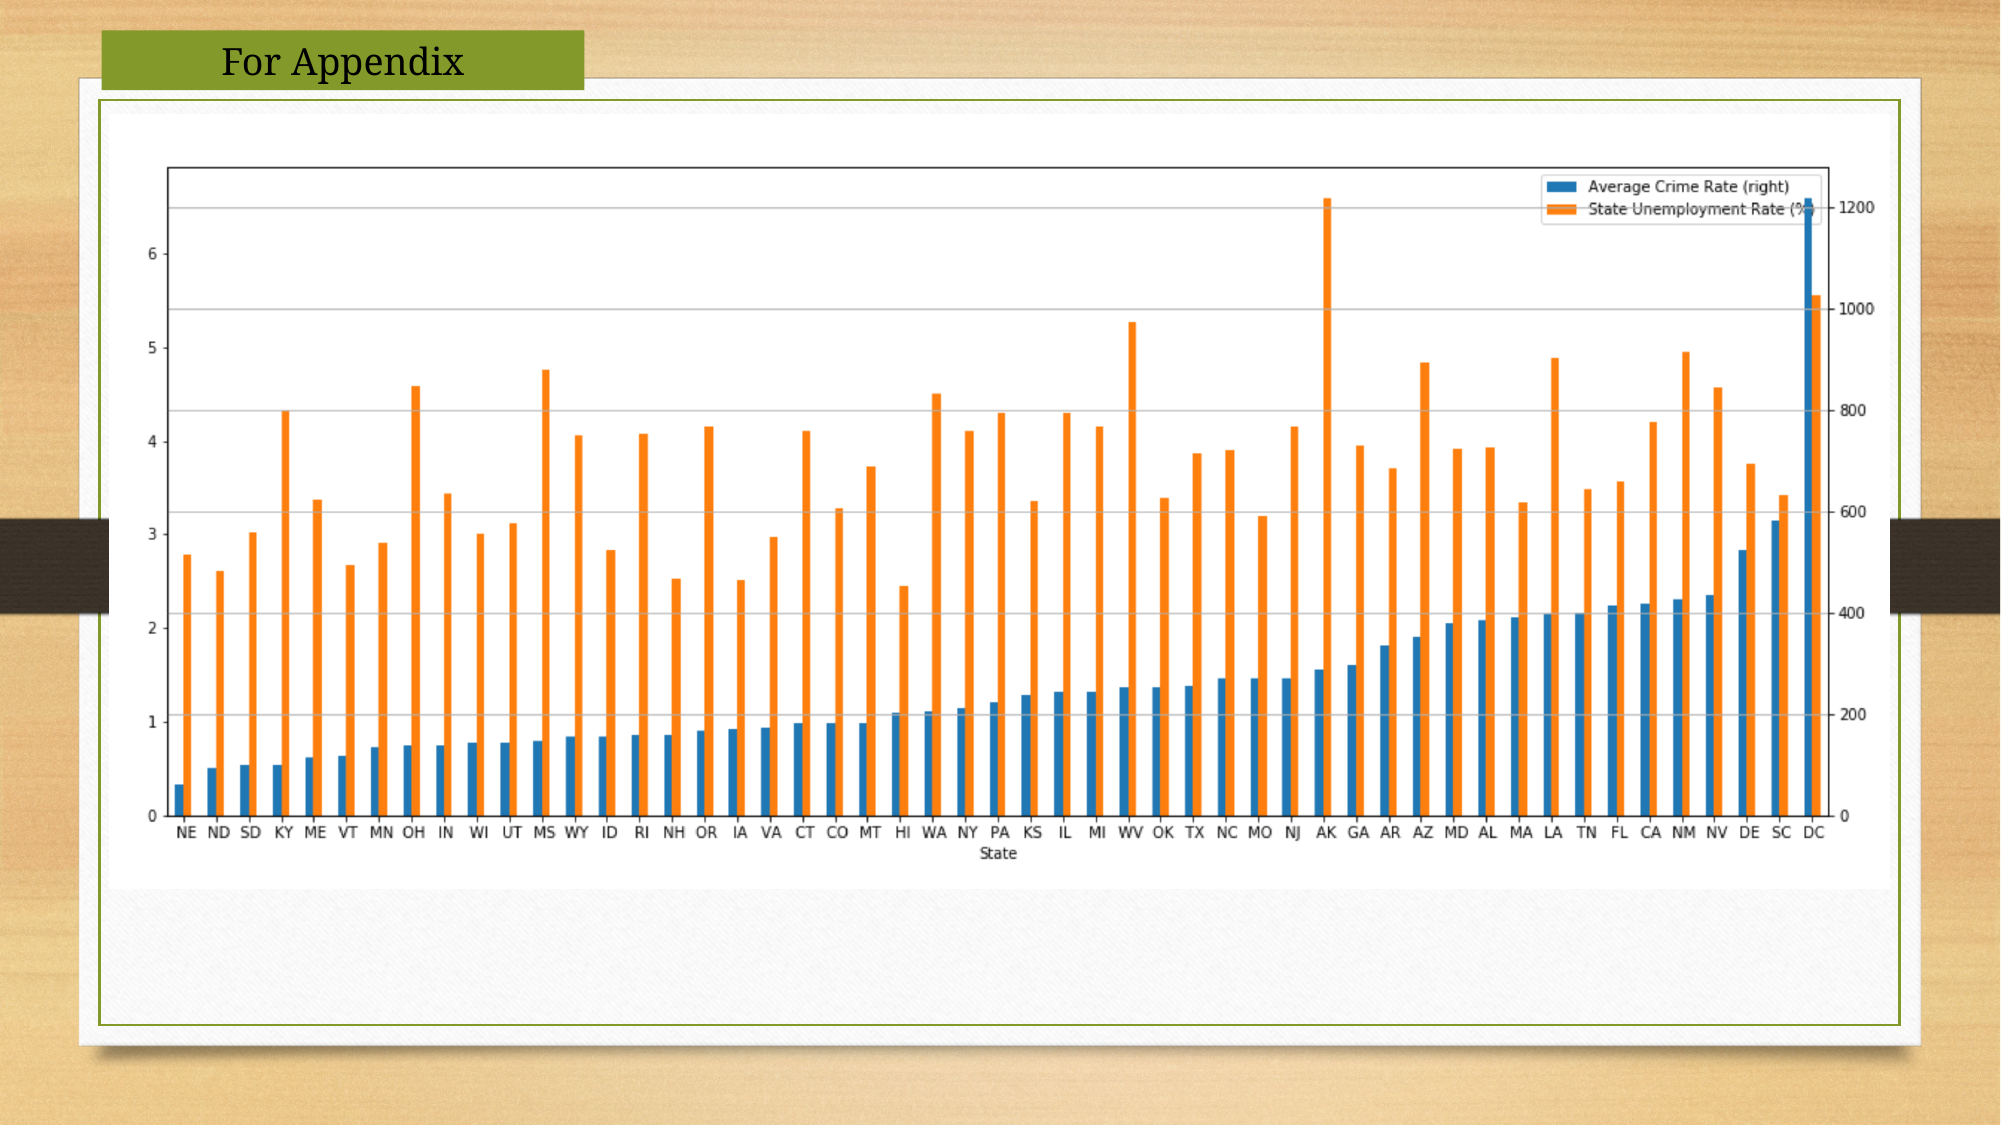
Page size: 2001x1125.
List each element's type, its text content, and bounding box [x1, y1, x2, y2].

picture [0, 0, 2001, 1125]
text_box For Appendix [101, 30, 585, 91]
